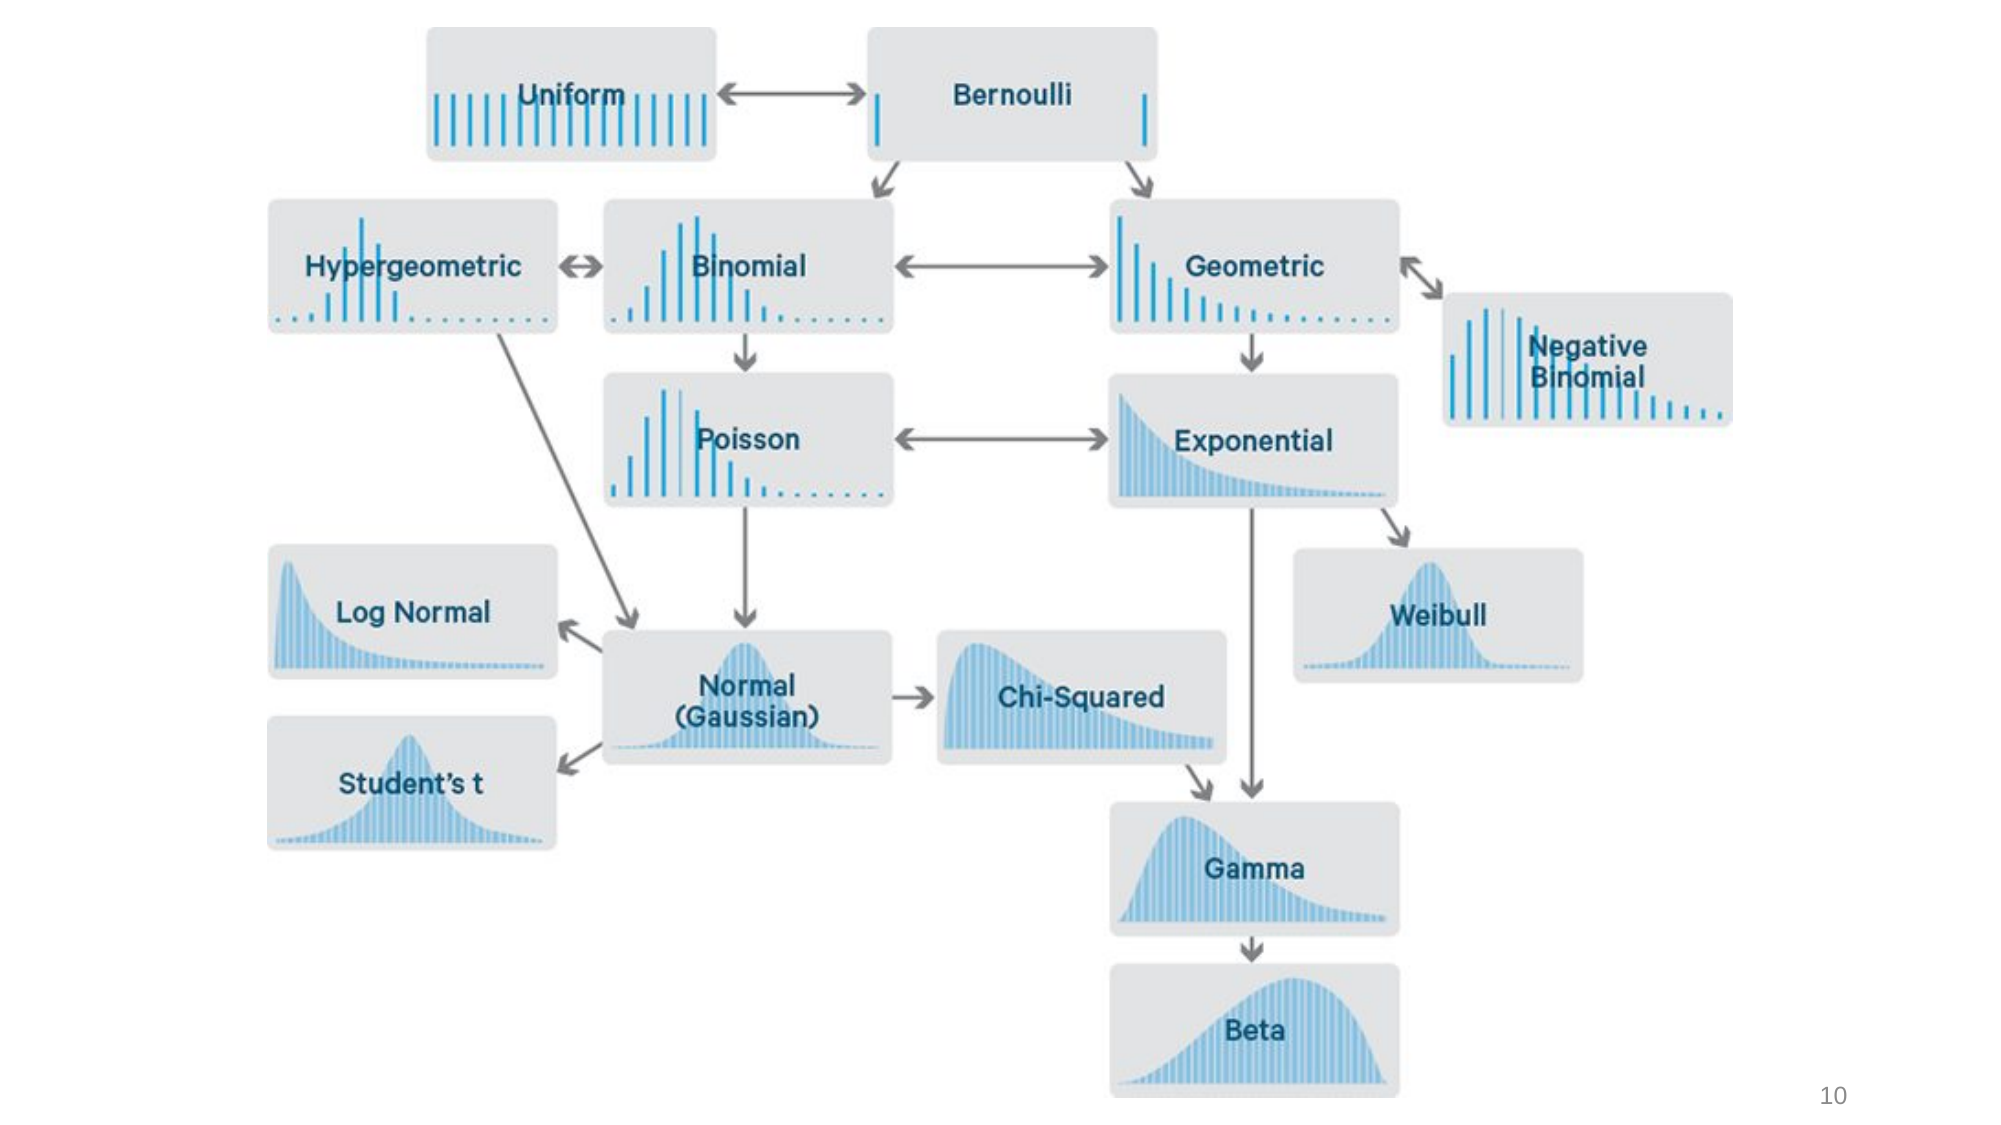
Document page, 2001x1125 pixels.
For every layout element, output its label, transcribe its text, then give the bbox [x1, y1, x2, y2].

slide_number 10 [1412, 1064, 1863, 1125]
picture [267, 27, 1733, 1098]
